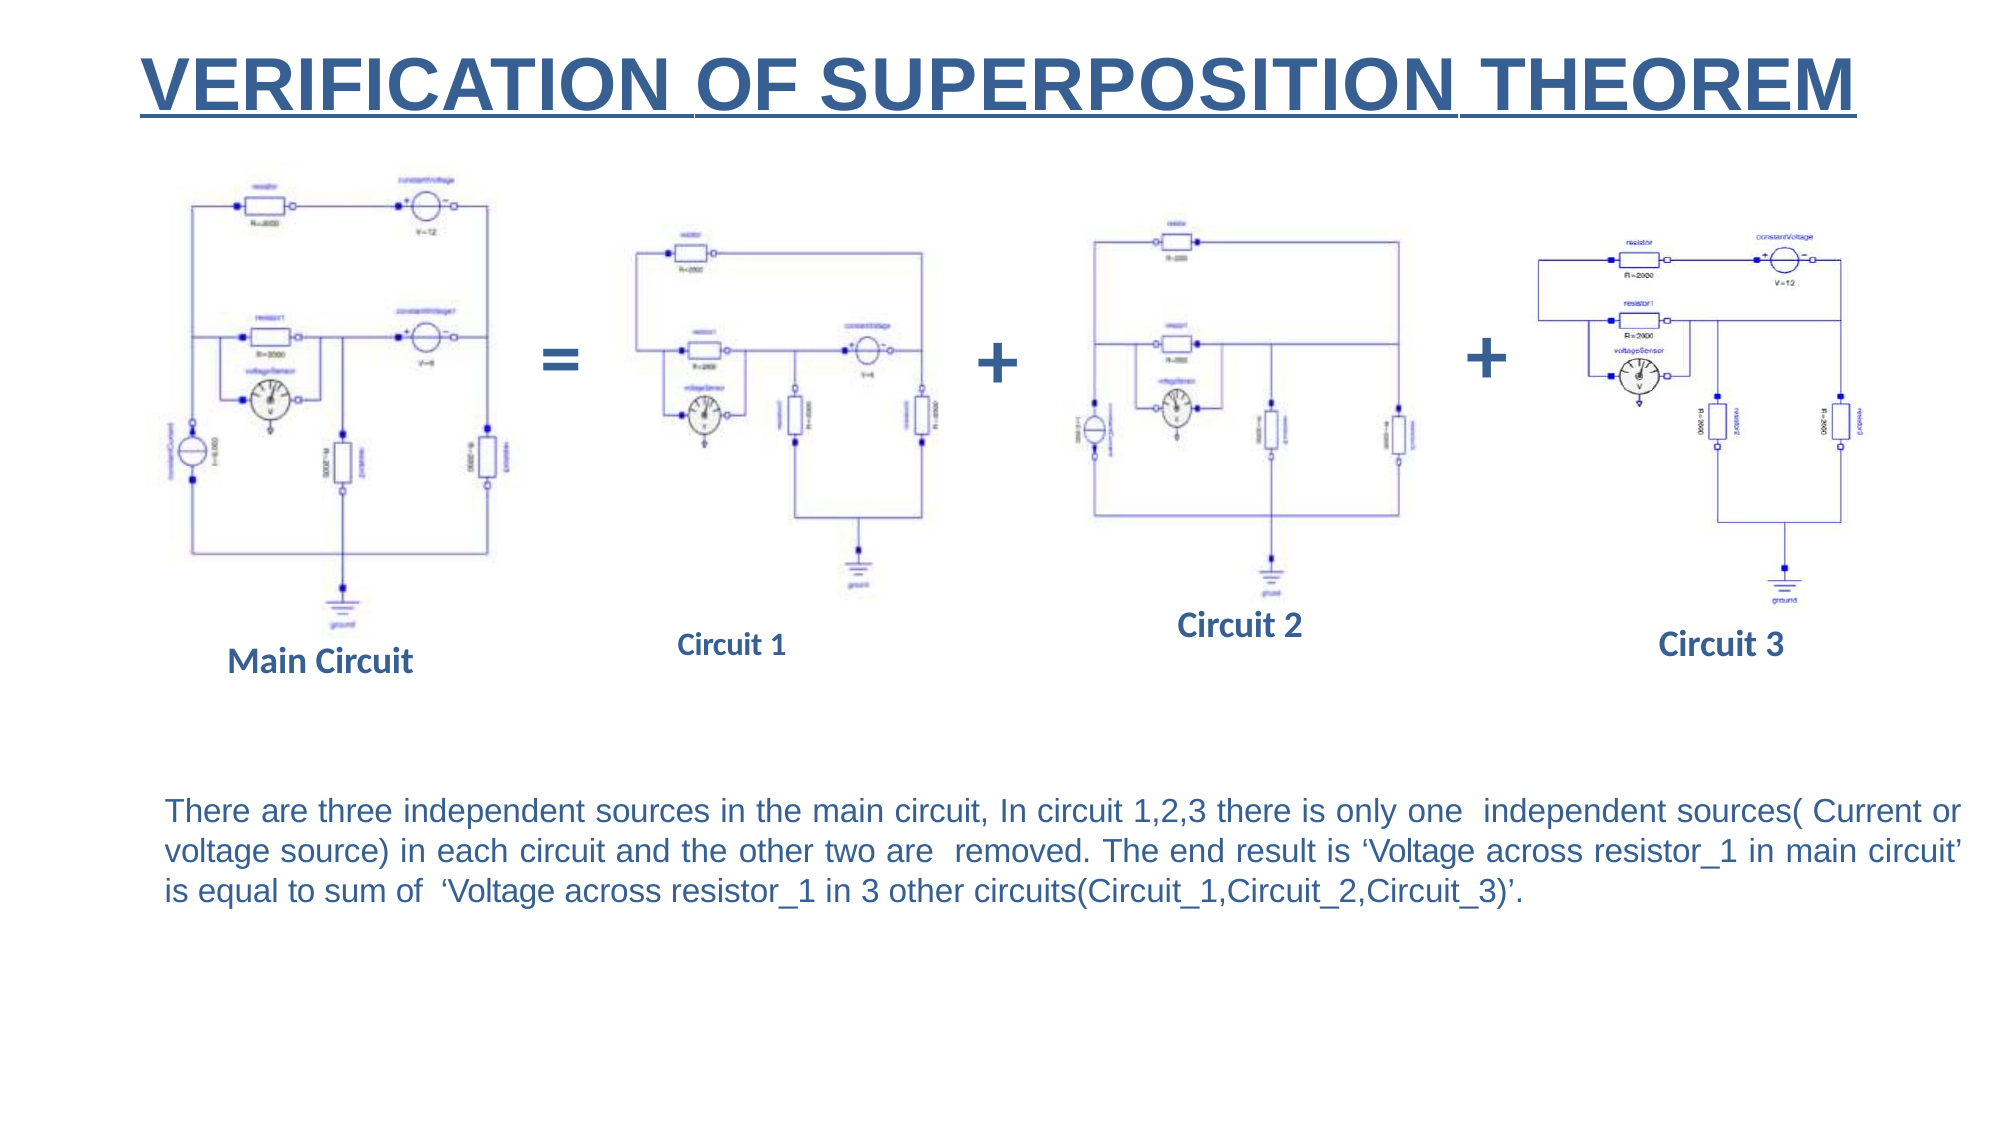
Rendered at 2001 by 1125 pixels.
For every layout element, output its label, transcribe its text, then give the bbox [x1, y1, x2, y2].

text_box [1062, 201, 1422, 597]
title VERIFICATION OF SUPERPOSITION THEOREM [138, 33, 1909, 223]
text_box [612, 222, 940, 602]
text_box Main Circuit [208, 634, 500, 682]
text_box [1529, 231, 1870, 597]
text_box + [975, 304, 1022, 407]
text_box Circuit 1 Circuit 3 [675, 597, 1922, 668]
text_box = [538, 300, 585, 403]
text_box There are three independent sources in the main circuit, In circuit 1,2,3 there is only one independent sources( Current or voltage source) in each circuit and the other two are removed. The end result is ‘Voltage across resistor_1 in main circuit’ is equal to sum of ‘Voltage across resistor_1 in 3 other circuits(Circuit_1,Circuit_2,Circuit_3)’. [162, 787, 1963, 910]
text_box [146, 162, 524, 640]
text_box + [1464, 298, 1511, 401]
